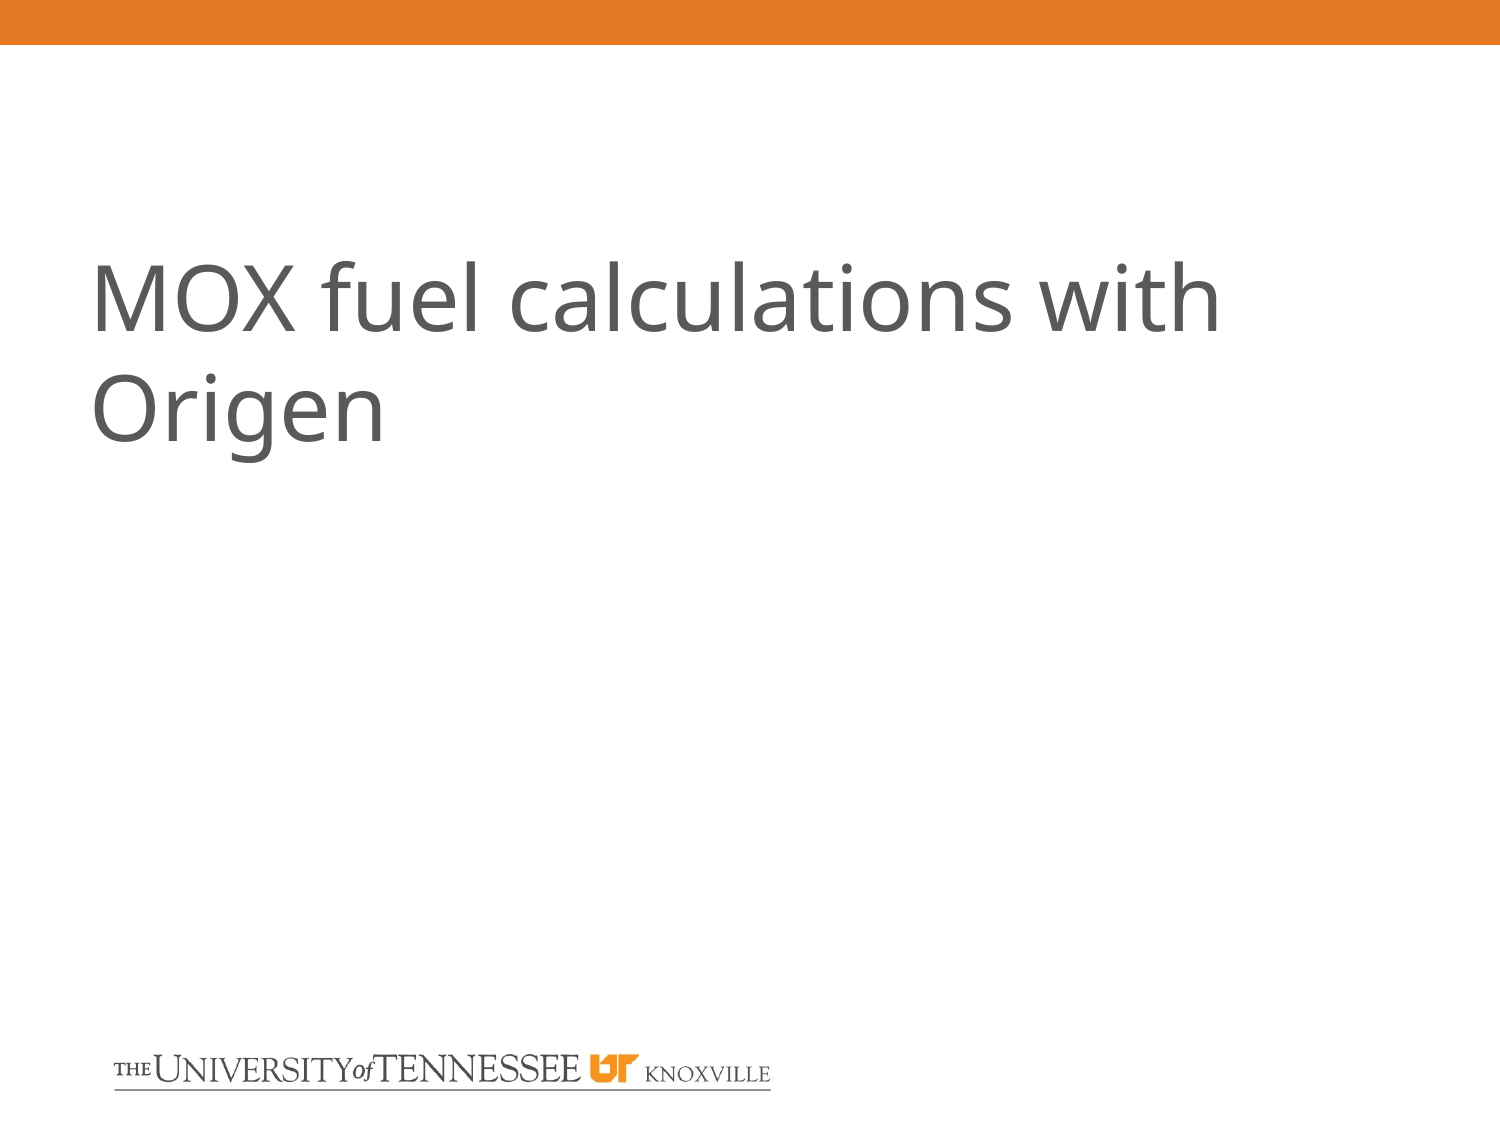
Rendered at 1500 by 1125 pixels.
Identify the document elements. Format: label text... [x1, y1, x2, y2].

title MOX fuel calculations with Origen [75, 232, 1425, 525]
picture [75, 1025, 808, 1125]
